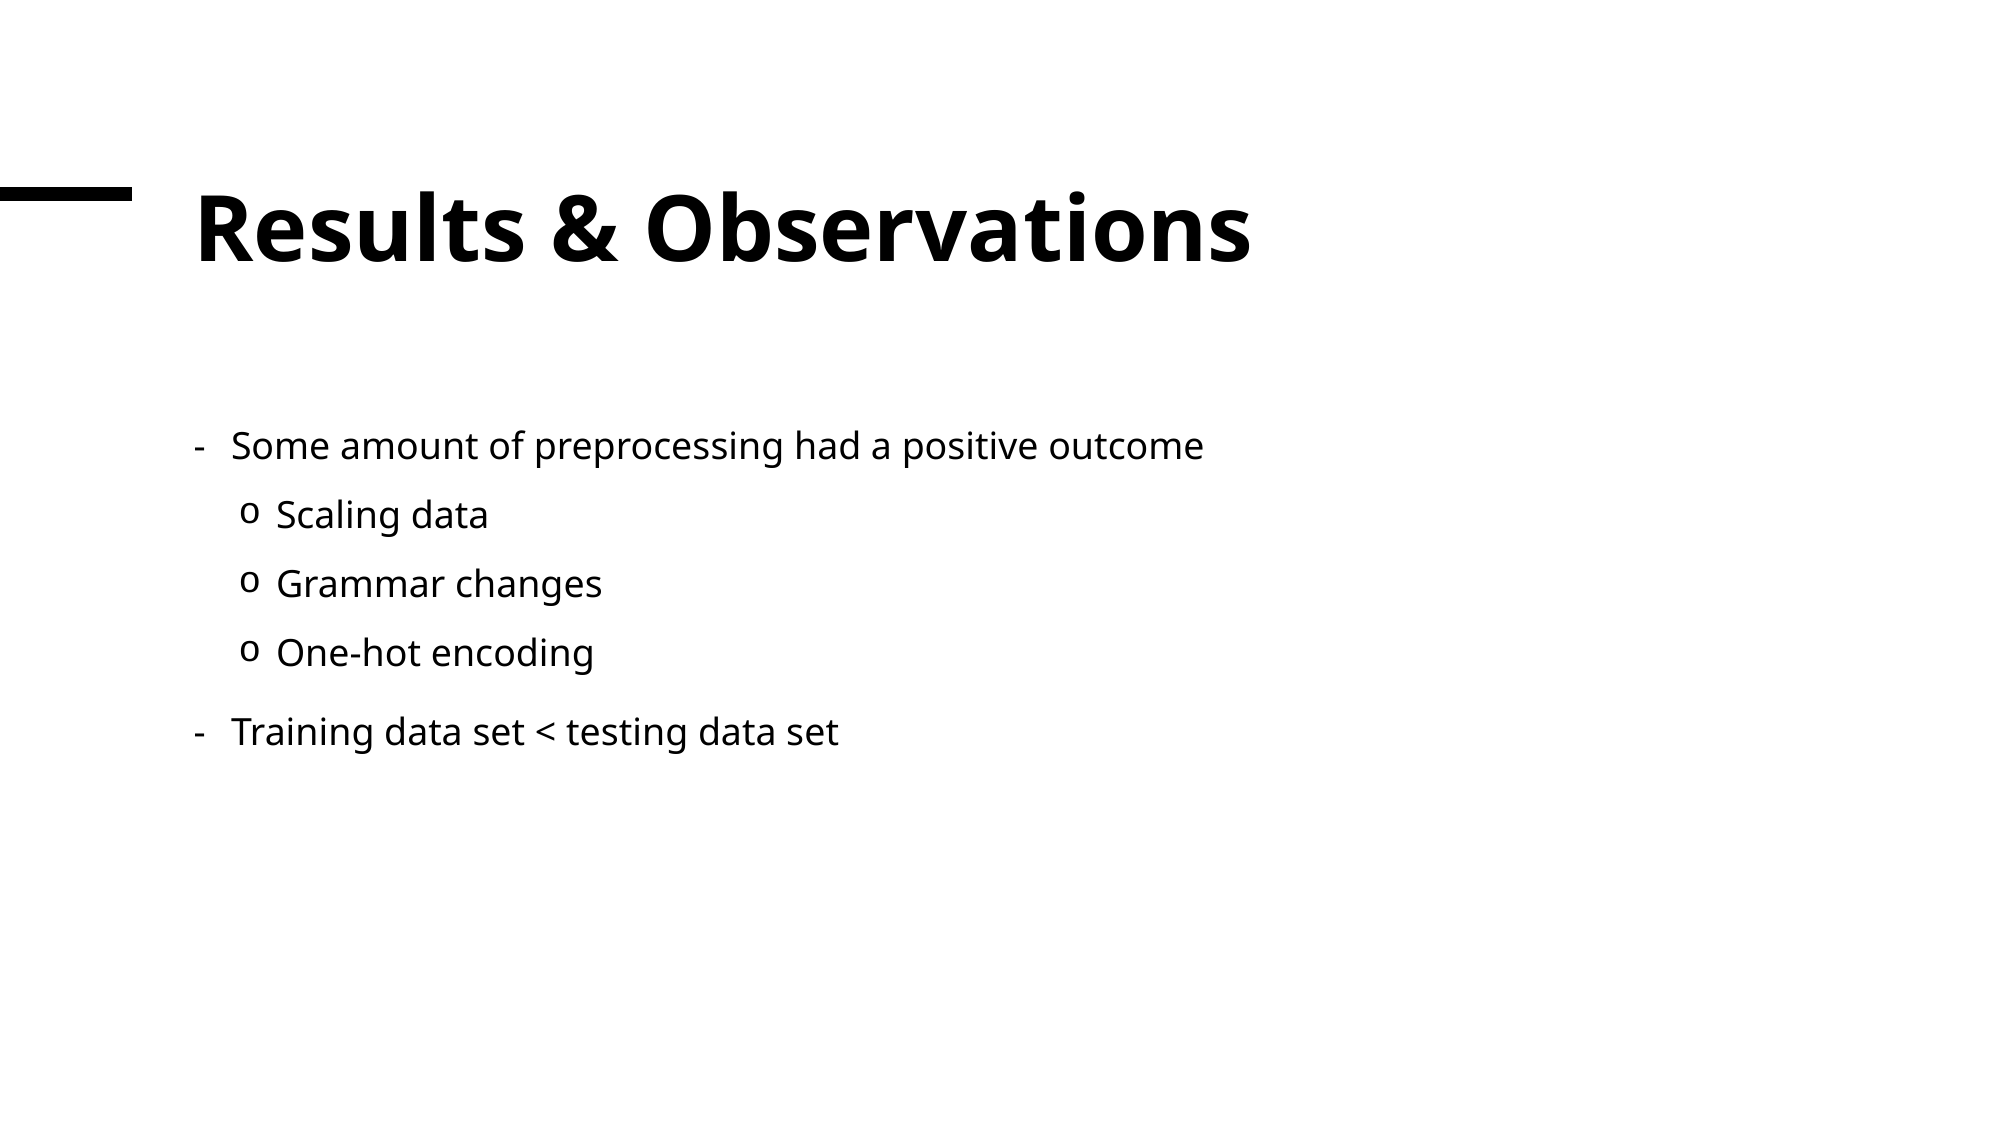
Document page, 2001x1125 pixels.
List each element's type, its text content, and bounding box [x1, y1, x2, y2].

title Results & Observations [178, 178, 1807, 392]
list Some amount of preprocessing had a positive outcome Scaling data Grammar changes One-hot encoding Training data set < testing data set [178, 401, 1807, 1032]
